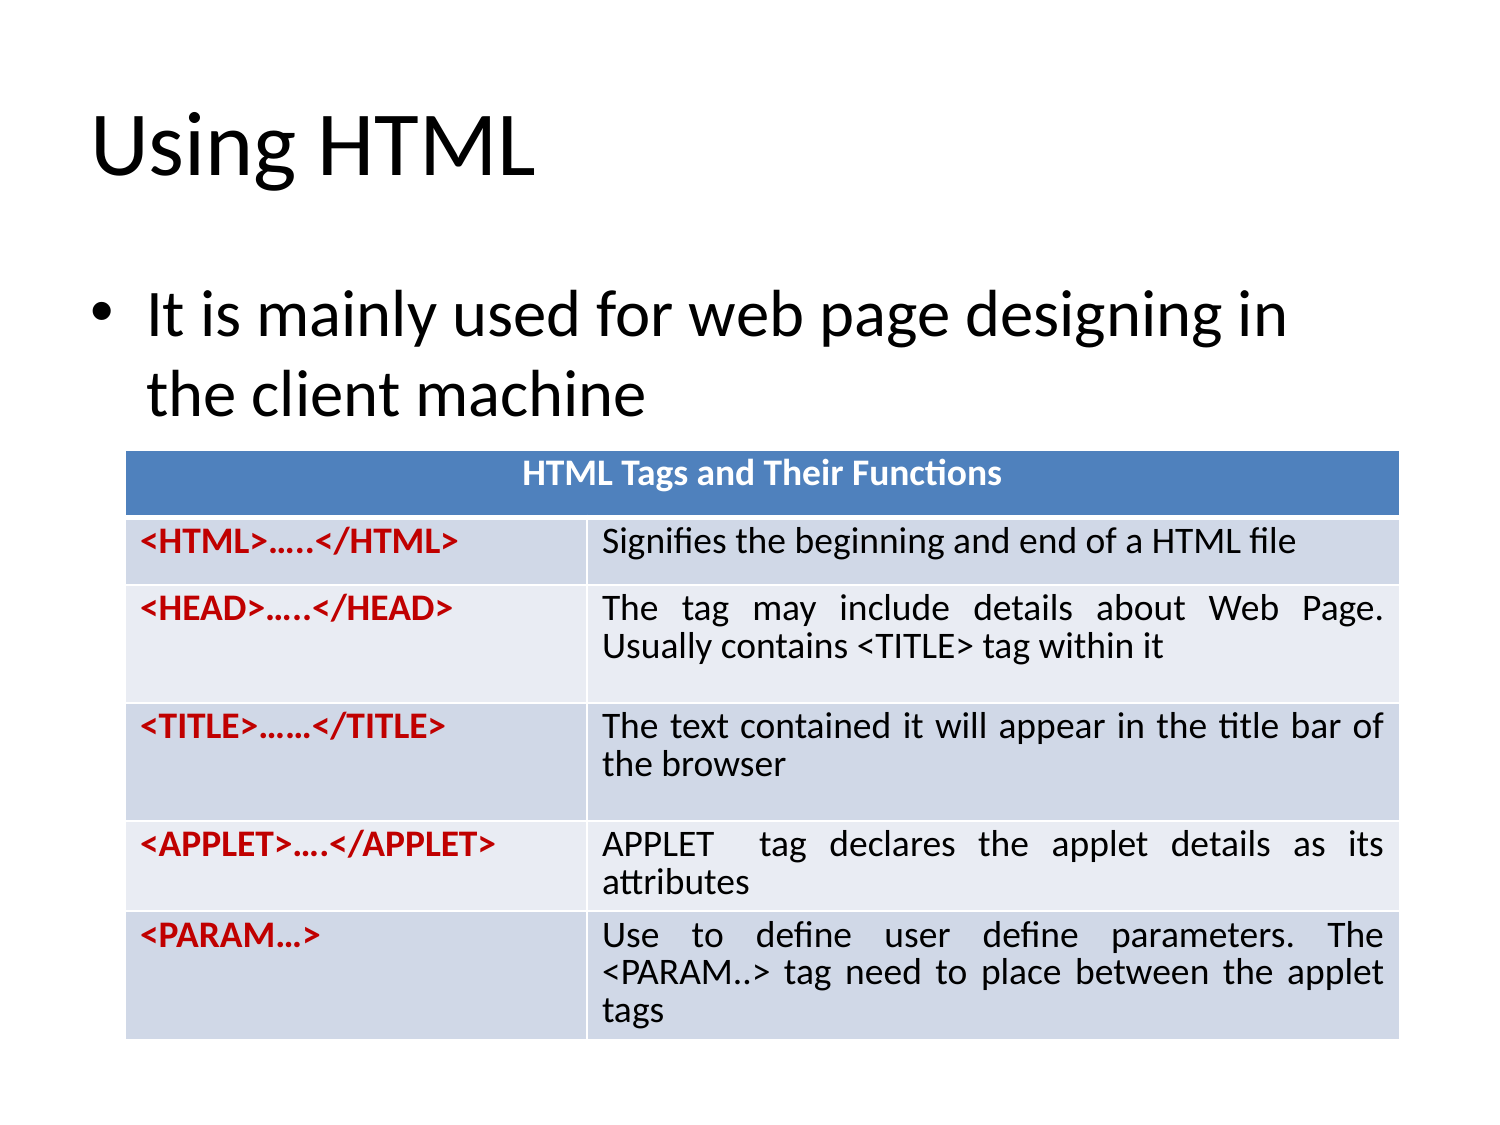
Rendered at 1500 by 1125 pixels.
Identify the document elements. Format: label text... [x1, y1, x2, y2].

table_cell APPLET tag declares the applet details as its attributes [588, 822, 1399, 910]
table_cell <APPLET>….</APPLET> [126, 822, 586, 910]
list It is mainly used for web page designing in the client machine [75, 262, 1363, 450]
table_header HTML Tags and Their Functions [126, 451, 1399, 515]
table_cell Use to define user define parameters. The <PARAM..> tag need to place between the applet tags [588, 912, 1399, 1039]
table_cell Signifies the beginning and end of a HTML file [588, 520, 1399, 584]
table_cell The text contained it will appear in the title bar of the browser [588, 704, 1399, 820]
table_cell <HTML>…..</HTML> [126, 520, 586, 584]
table_cell <TITLE>……</TITLE> [126, 704, 586, 820]
table_cell <HEAD>…..</HEAD> [126, 586, 586, 702]
table_cell The tag may include details about Web Page. Usually contains <TITLE> tag within it [588, 586, 1399, 702]
title Using HTML [75, 45, 1425, 233]
table_cell <PARAM…> [126, 912, 586, 1039]
